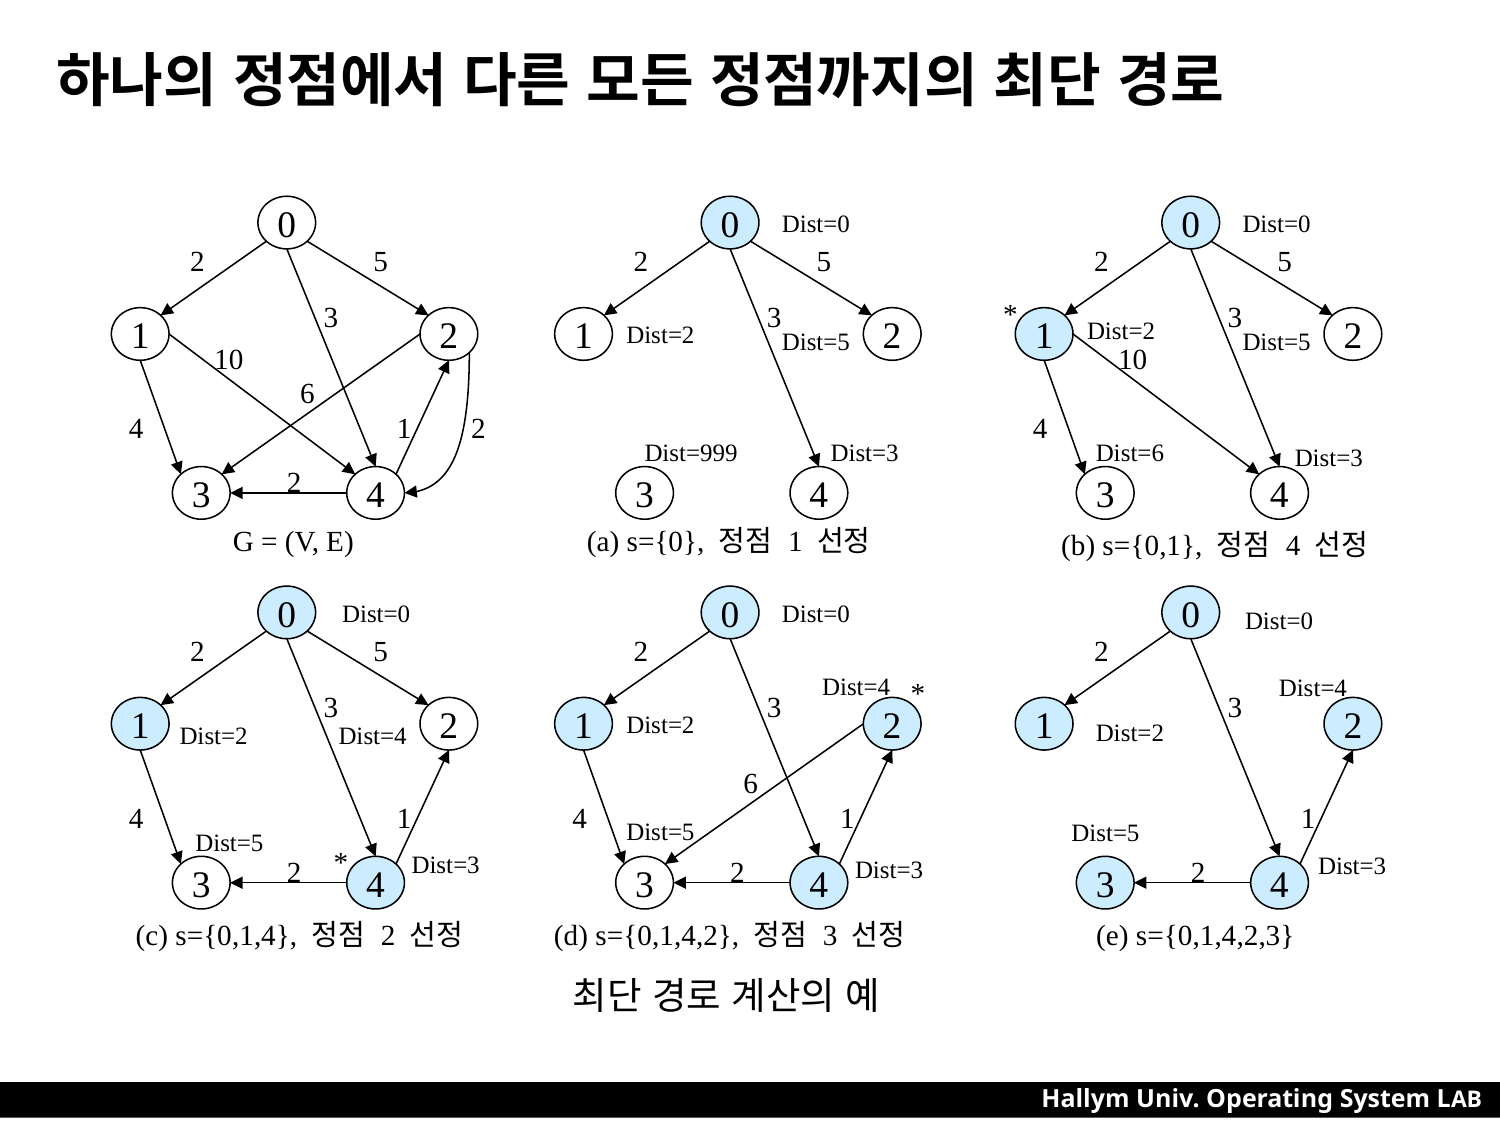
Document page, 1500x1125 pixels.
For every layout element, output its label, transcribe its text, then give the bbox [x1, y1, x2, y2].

title 하나의 정점에서 다른 모든 정점까지의 최단 경로 [40, 18, 1460, 138]
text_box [109, 195, 1407, 1025]
